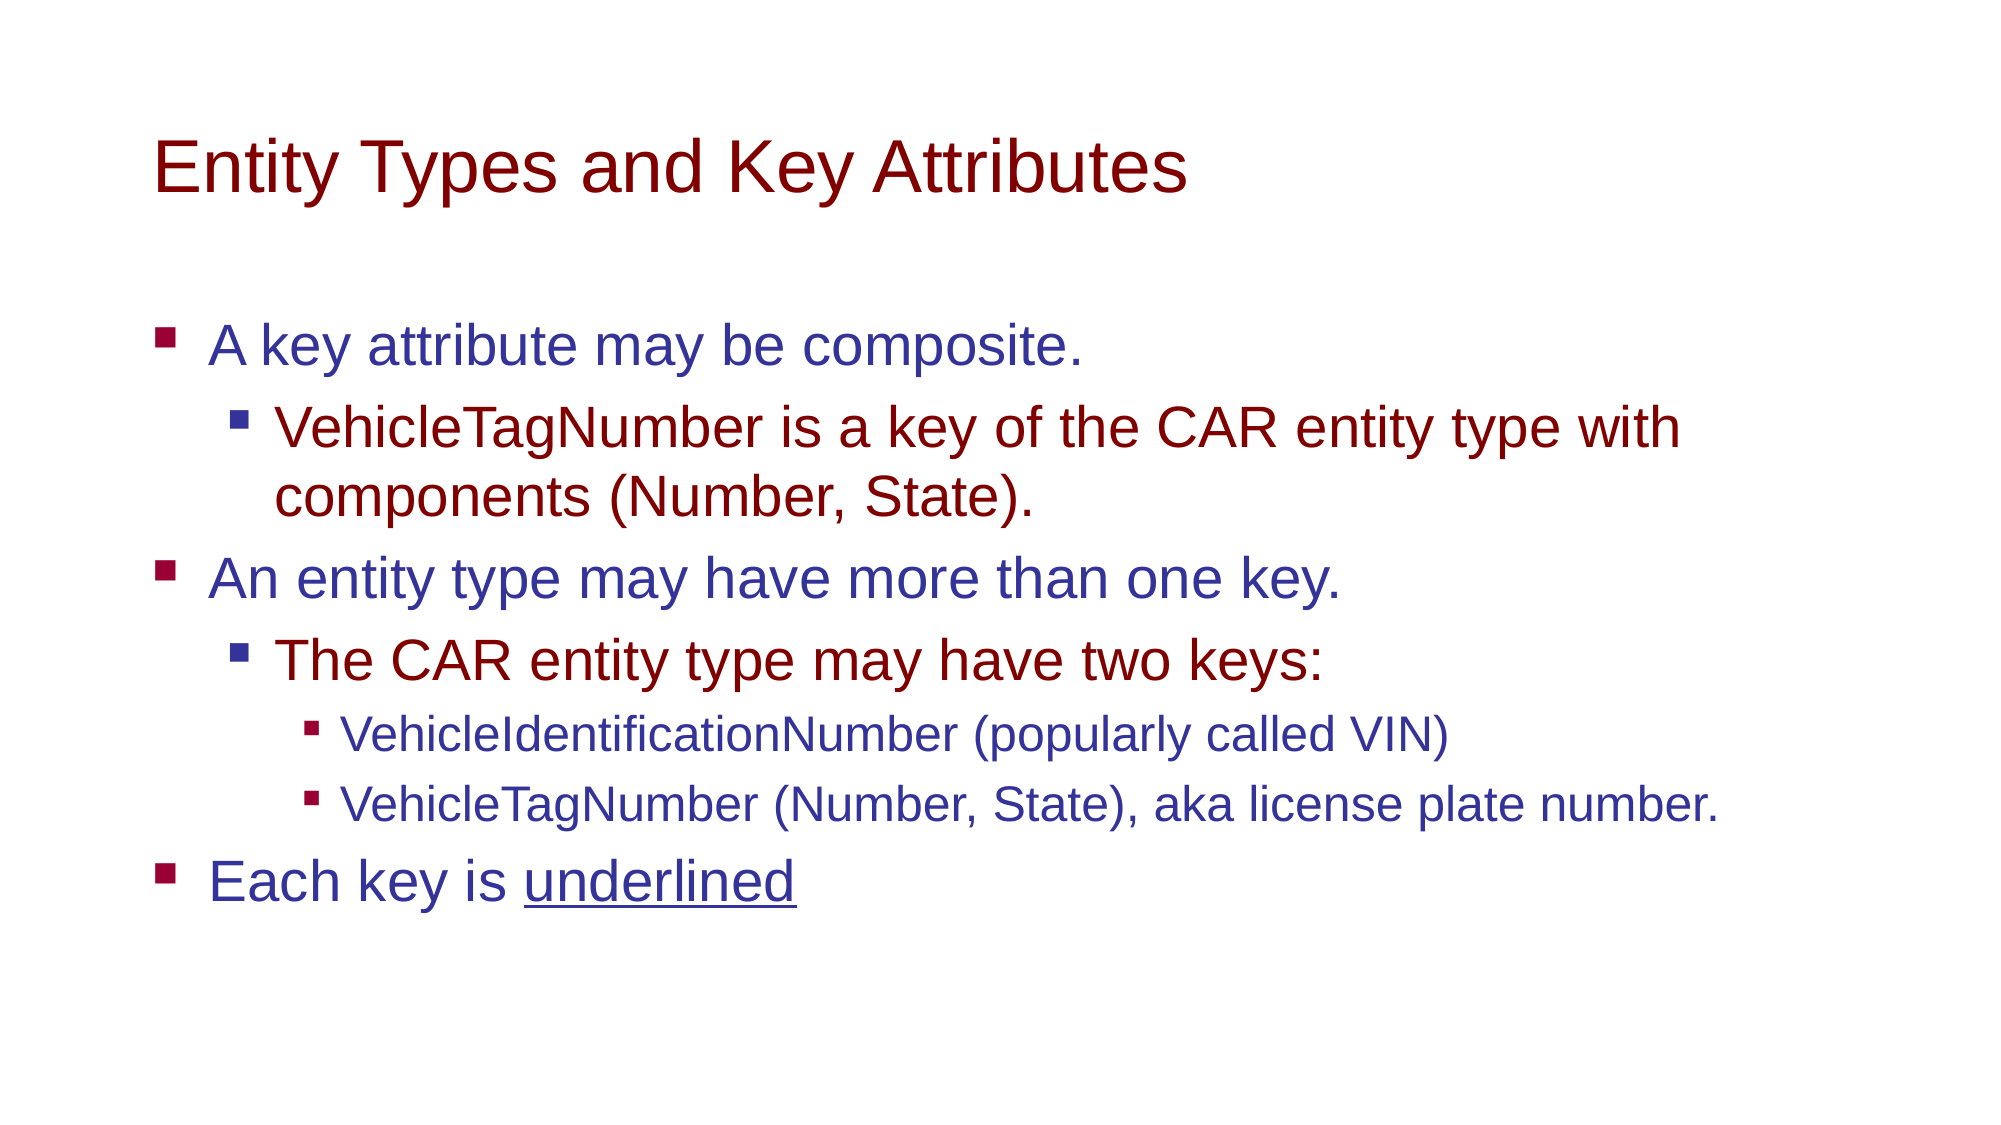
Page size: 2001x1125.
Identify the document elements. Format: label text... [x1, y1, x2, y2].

title Entity Types and Key Attributes [137, 59, 1863, 278]
list A key attribute may be composite. VehicleTagNumber is a key of the CAR entity type with components (Number, State). An entity type may have more than one key. The CAR entity type may have two keys: VehicleIdentificationNumber (popularly called VIN) VehicleTagNumber (Number, State), aka license plate number. Each key is underlined [137, 299, 1863, 1014]
